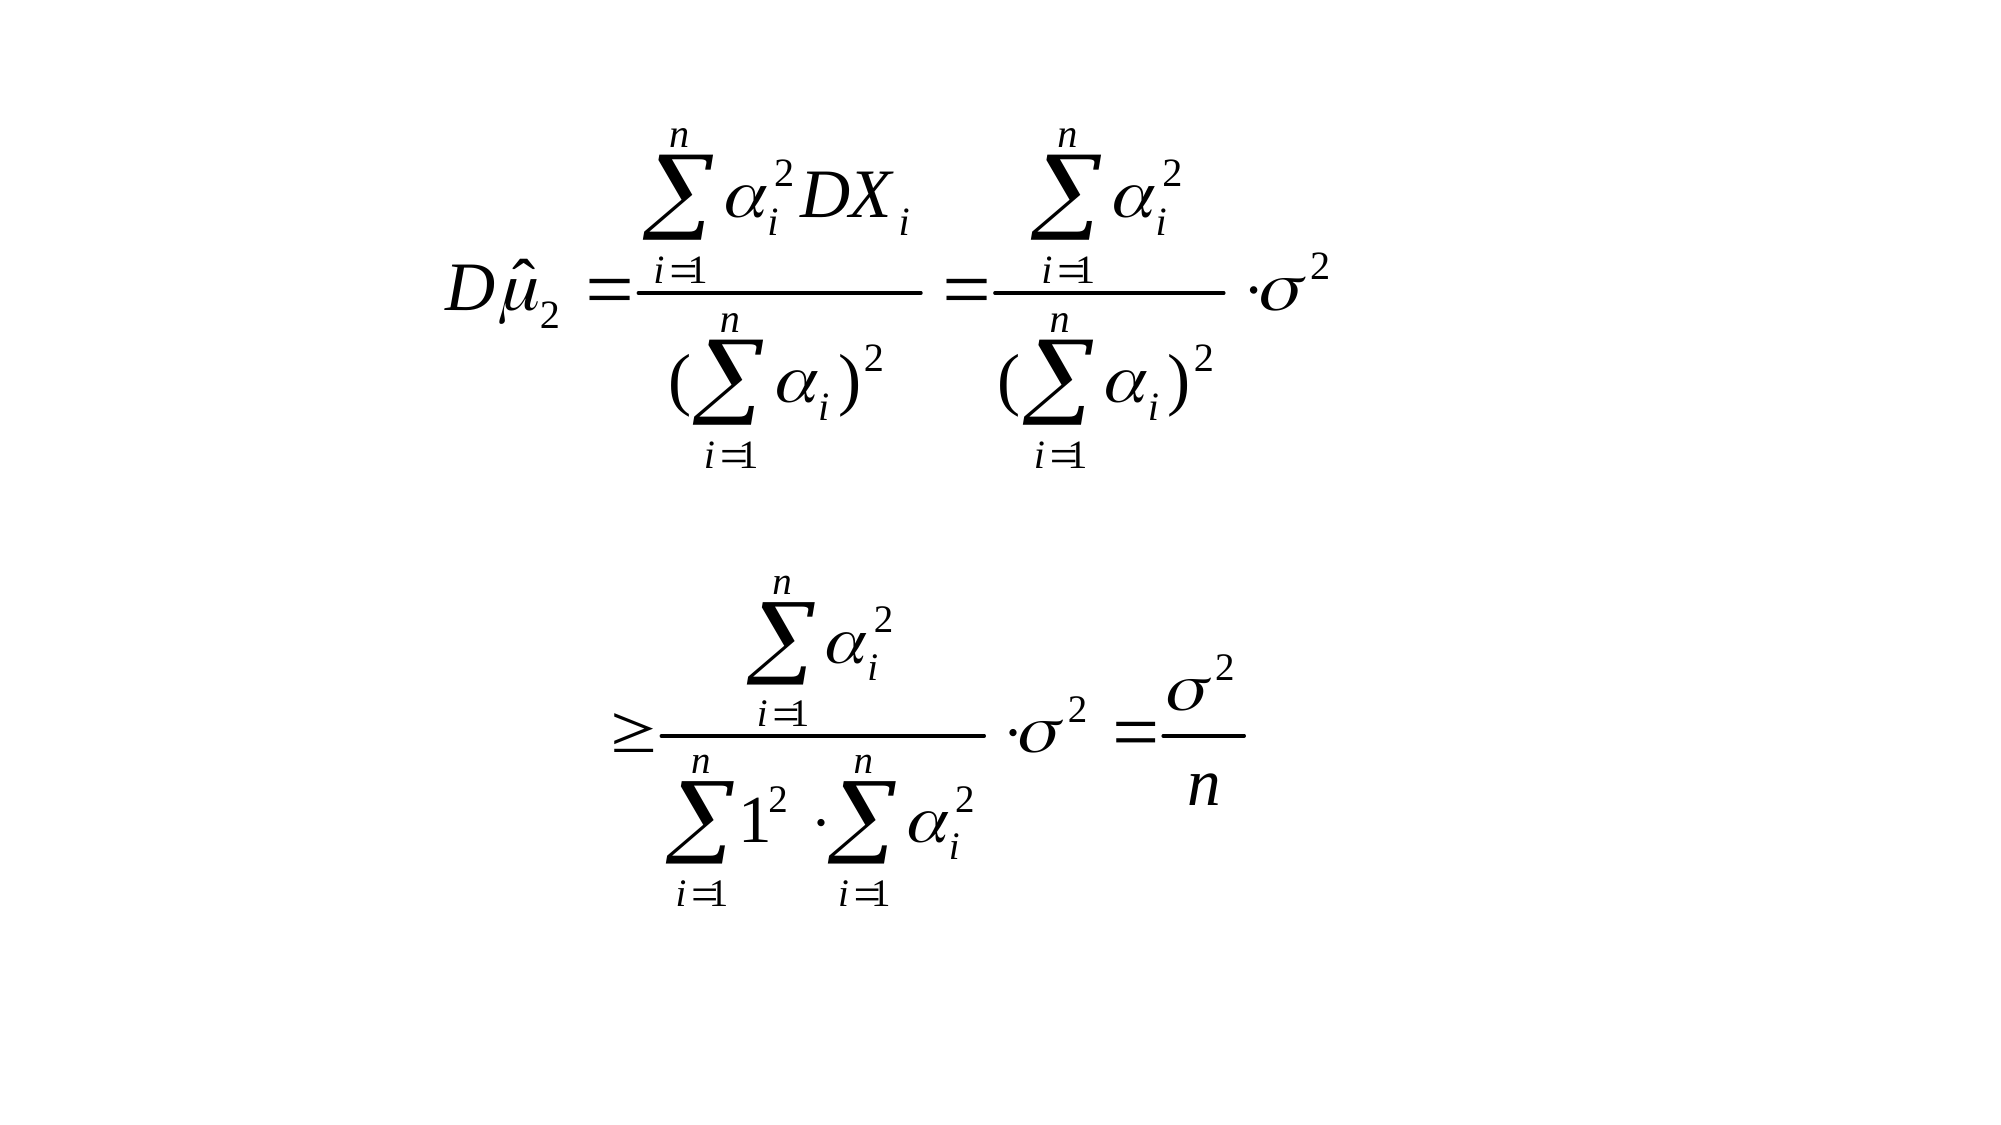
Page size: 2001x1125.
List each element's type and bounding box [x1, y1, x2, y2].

list [598, 550, 1261, 921]
list [432, 101, 1343, 485]
